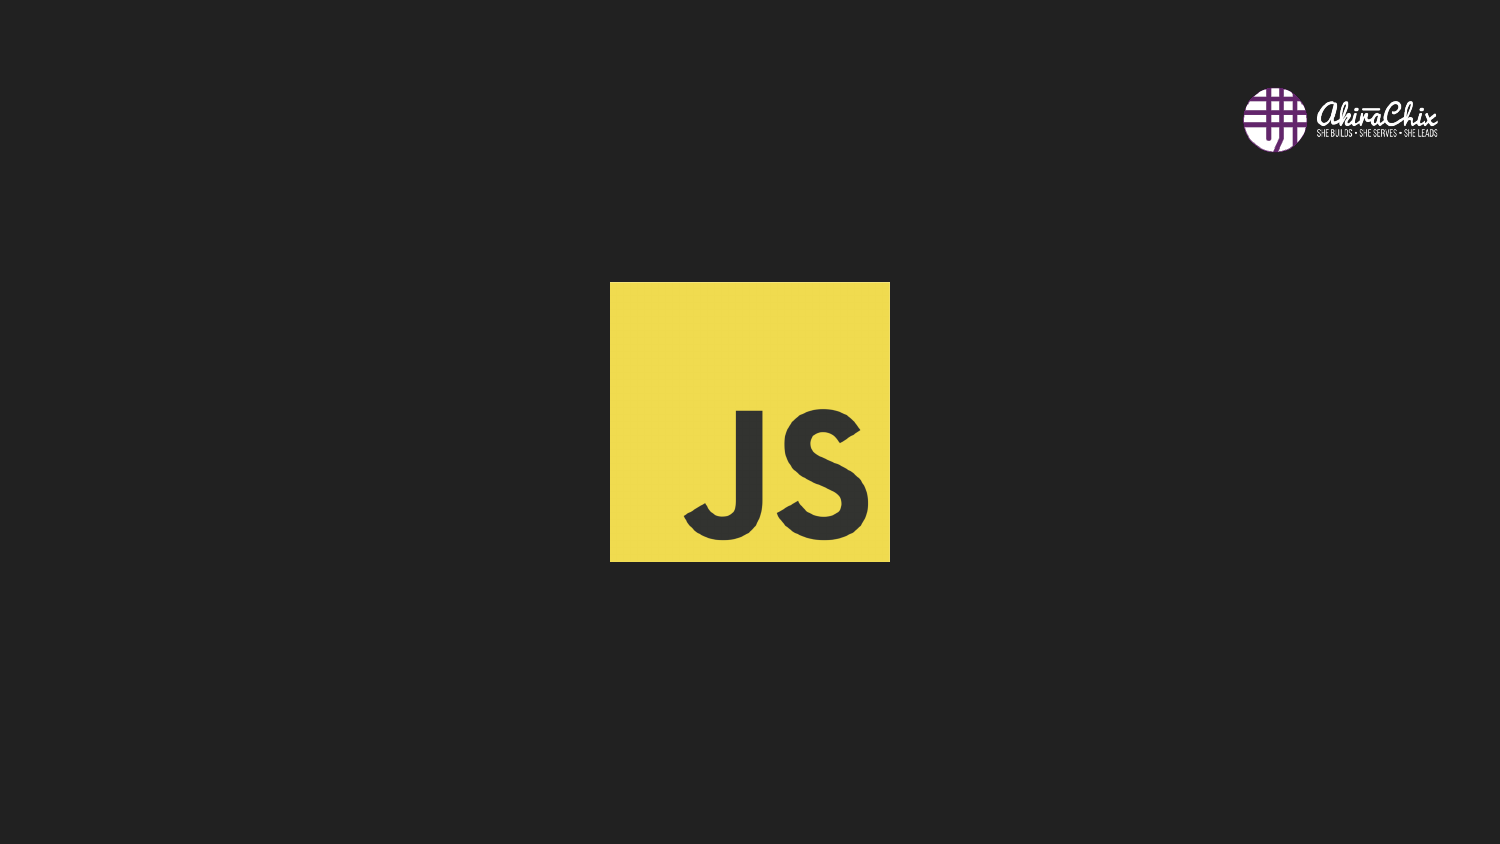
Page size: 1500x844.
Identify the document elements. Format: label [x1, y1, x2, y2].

picture [1237, 81, 1449, 159]
picture [610, 282, 890, 562]
